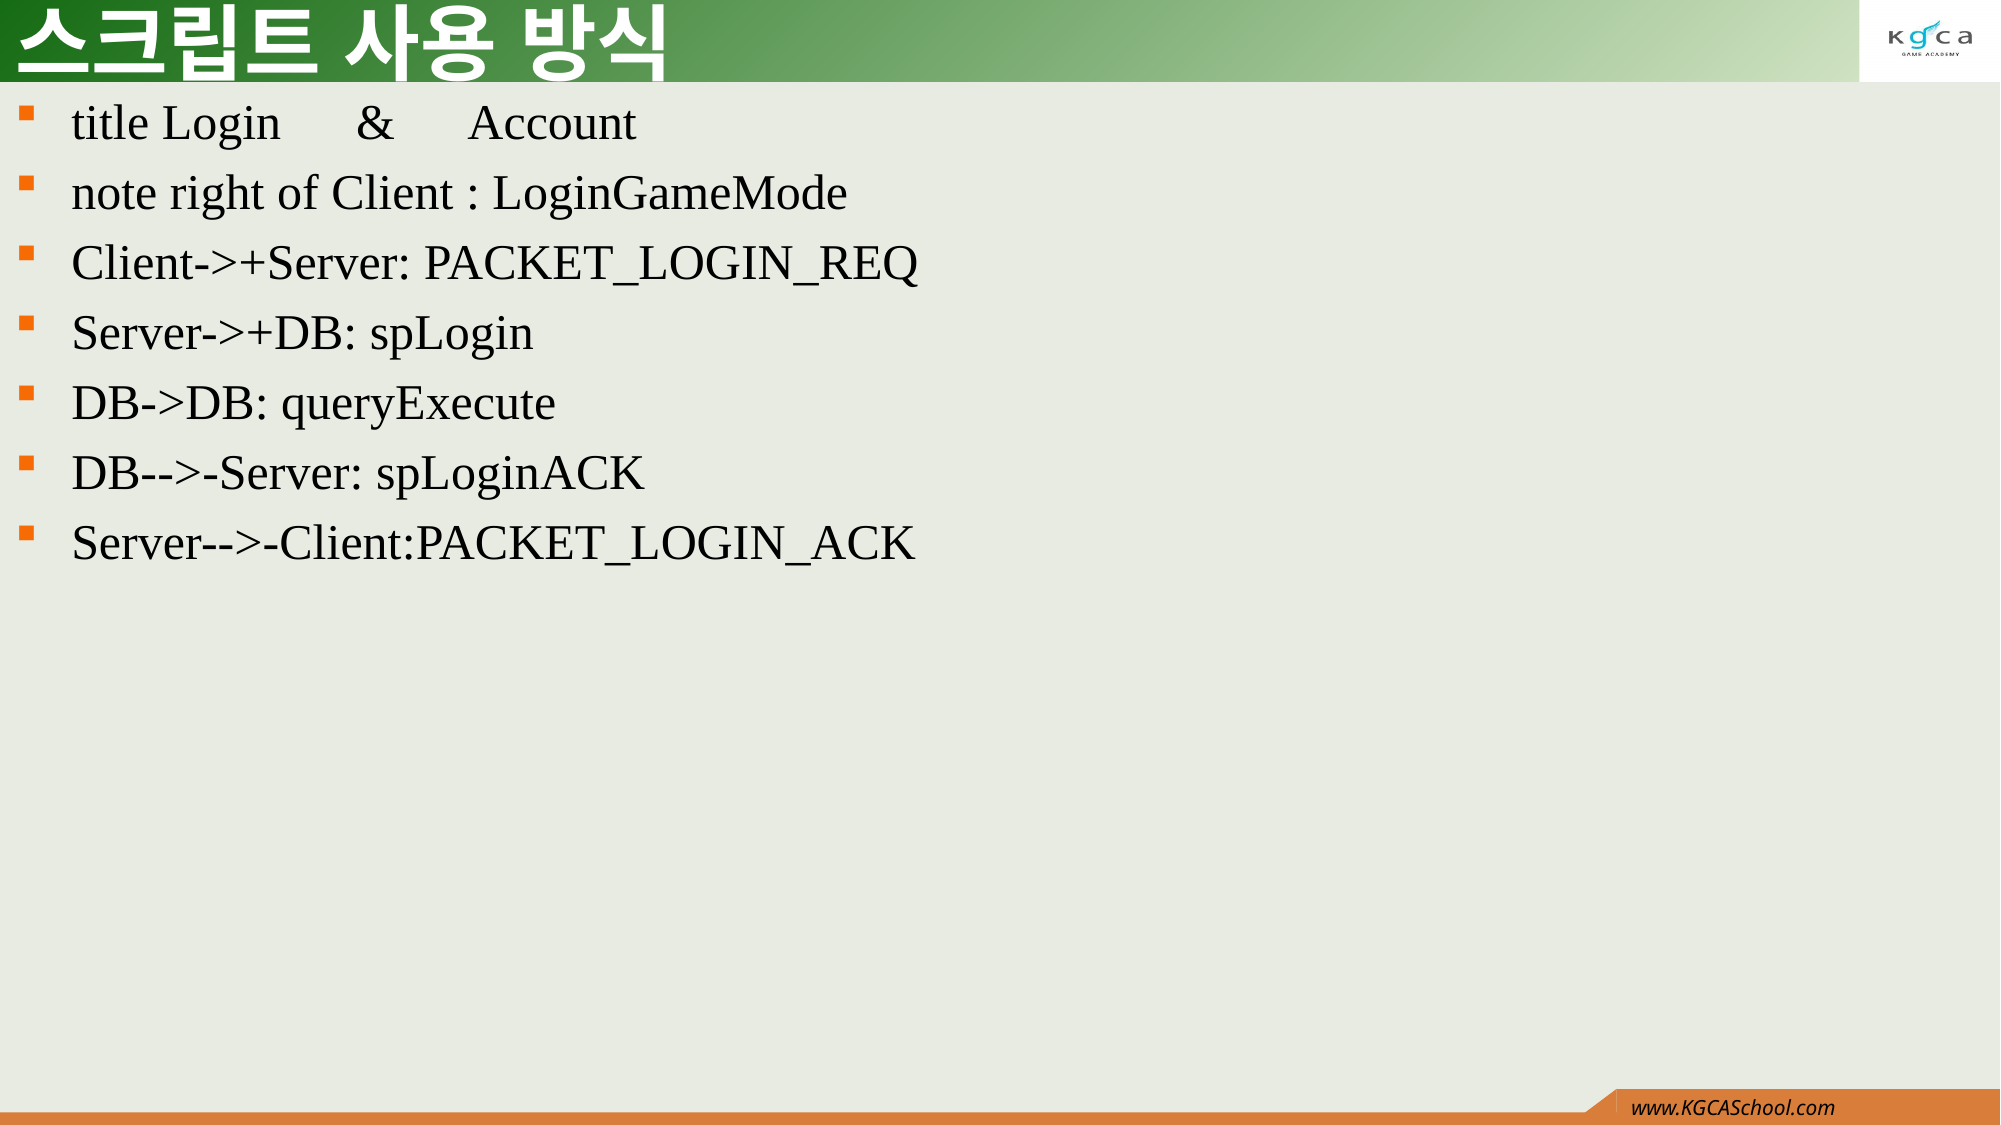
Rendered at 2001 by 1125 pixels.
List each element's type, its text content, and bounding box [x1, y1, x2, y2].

title 스크립트 사용 방식 [0, 0, 1266, 83]
picture [1859, 0, 2000, 81]
list title Login & Account note right of Client : LoginGameMode Client->+Server: PACKET_LOGIN_REQ Server->+DB: spLogin DB->DB: queryExecute DB-->-Server: spLoginACK Server-->-Client:PACKET_LOGIN_ACK [0, 81, 2000, 1055]
